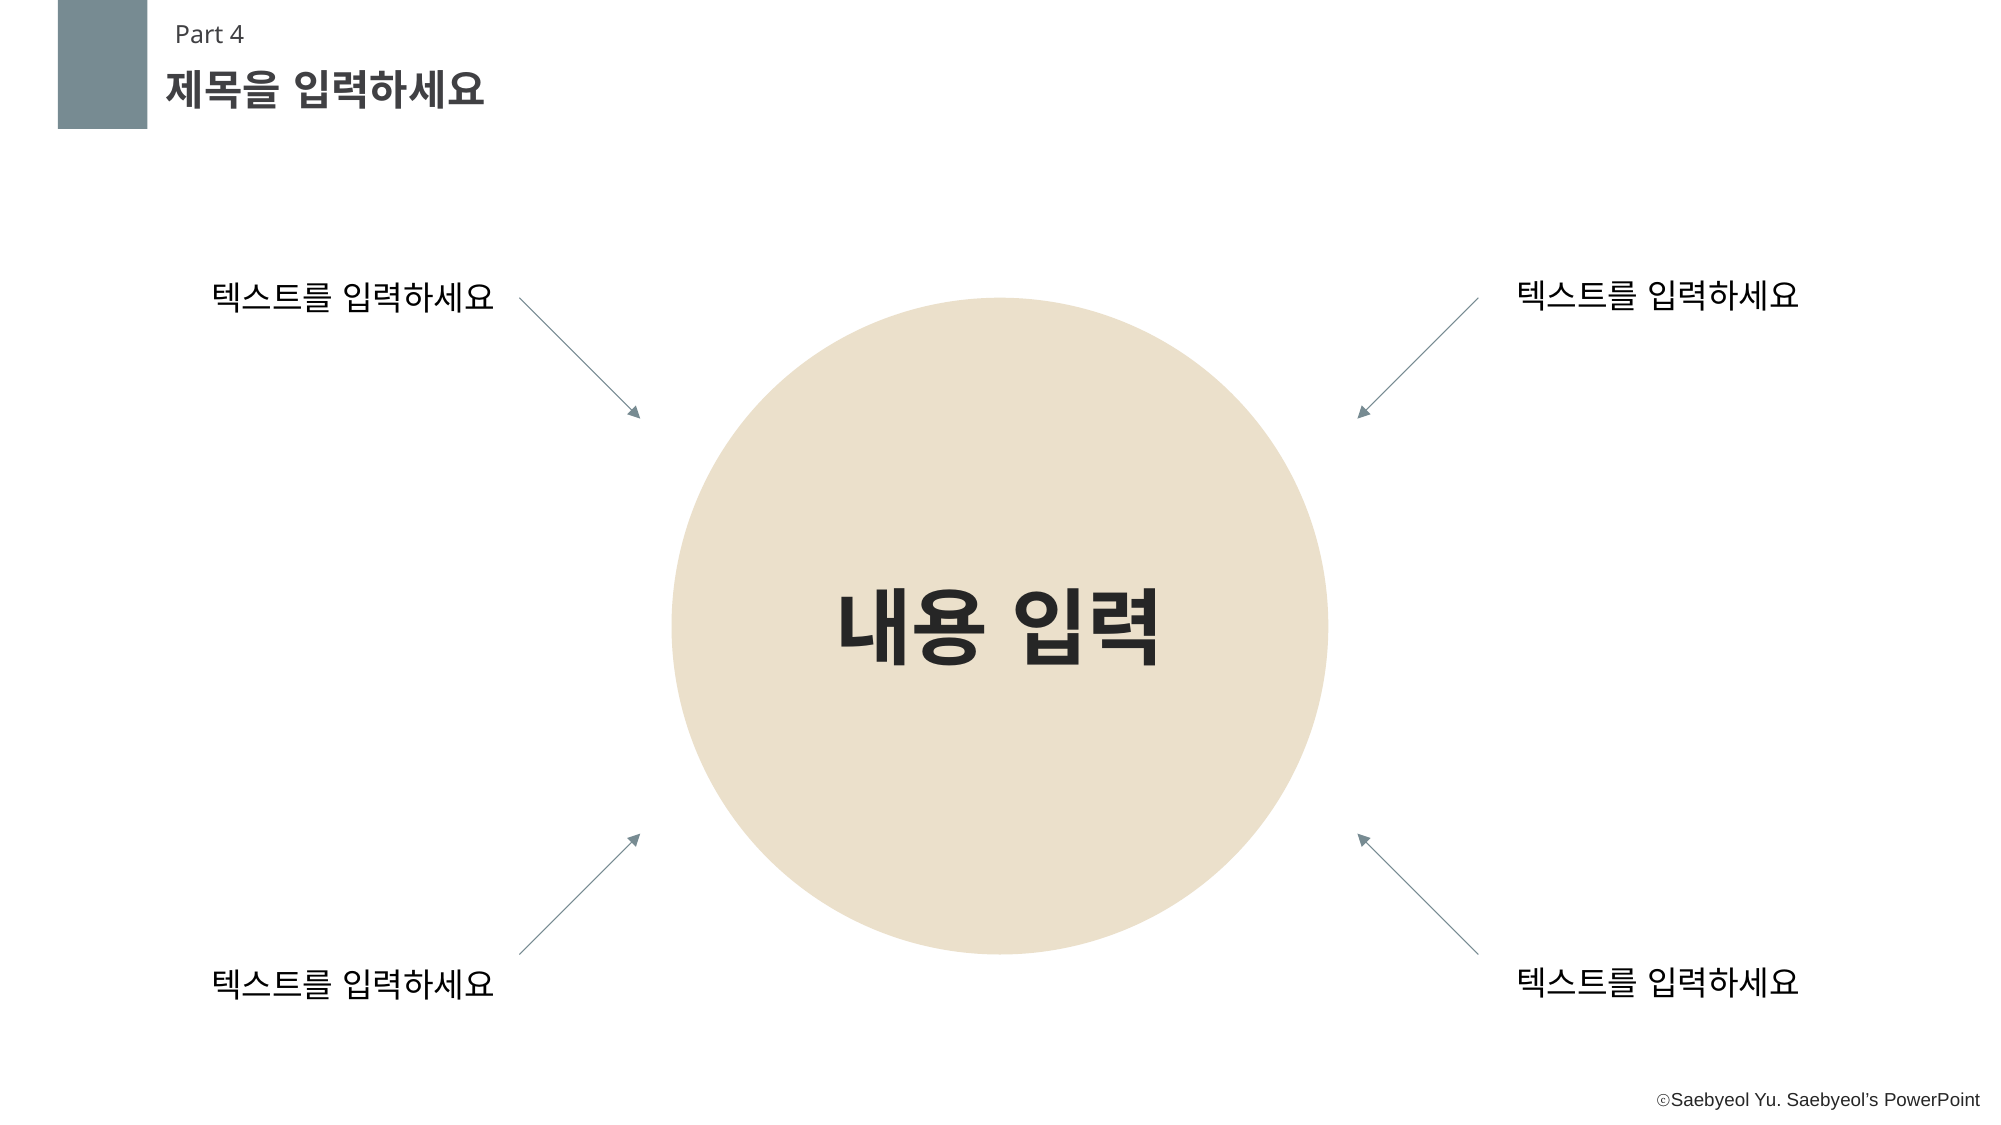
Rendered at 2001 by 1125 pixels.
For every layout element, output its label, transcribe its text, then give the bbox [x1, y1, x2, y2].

text_box 텍스트를 입력하세요 [196, 269, 510, 325]
text_box 텍스트를 입력하세요 [196, 956, 510, 1012]
text_box 텍스트를 입력하세요 [1501, 954, 1815, 1010]
text_box 내용 입력 [820, 568, 1180, 683]
text_box Part 4 [160, 10, 260, 56]
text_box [1357, 833, 1479, 955]
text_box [1357, 297, 1479, 419]
text_box 제목을 입력하세요 [151, 56, 501, 122]
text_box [519, 833, 641, 955]
text_box [57, 0, 148, 130]
text_box 텍스트를 입력하세요 [1501, 267, 1815, 323]
text_box [671, 297, 1329, 955]
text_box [519, 297, 641, 419]
